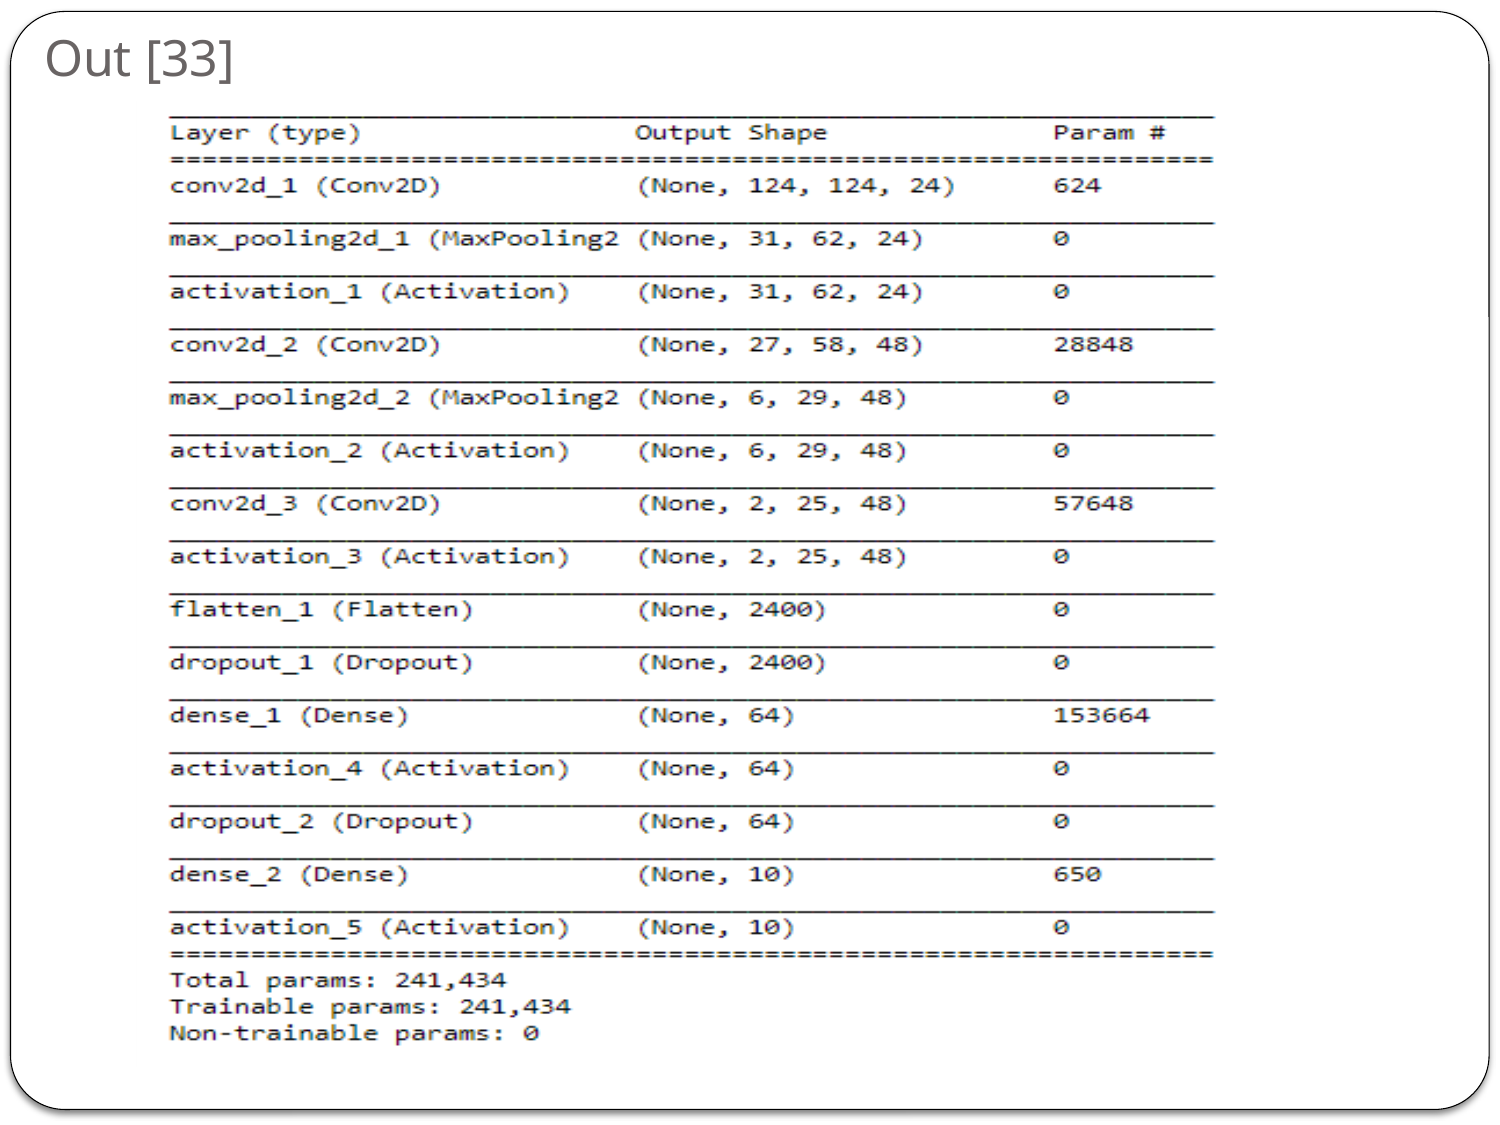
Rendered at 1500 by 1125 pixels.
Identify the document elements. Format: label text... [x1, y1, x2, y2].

picture [135, 101, 1223, 1067]
title Out [33] [29, 19, 491, 102]
